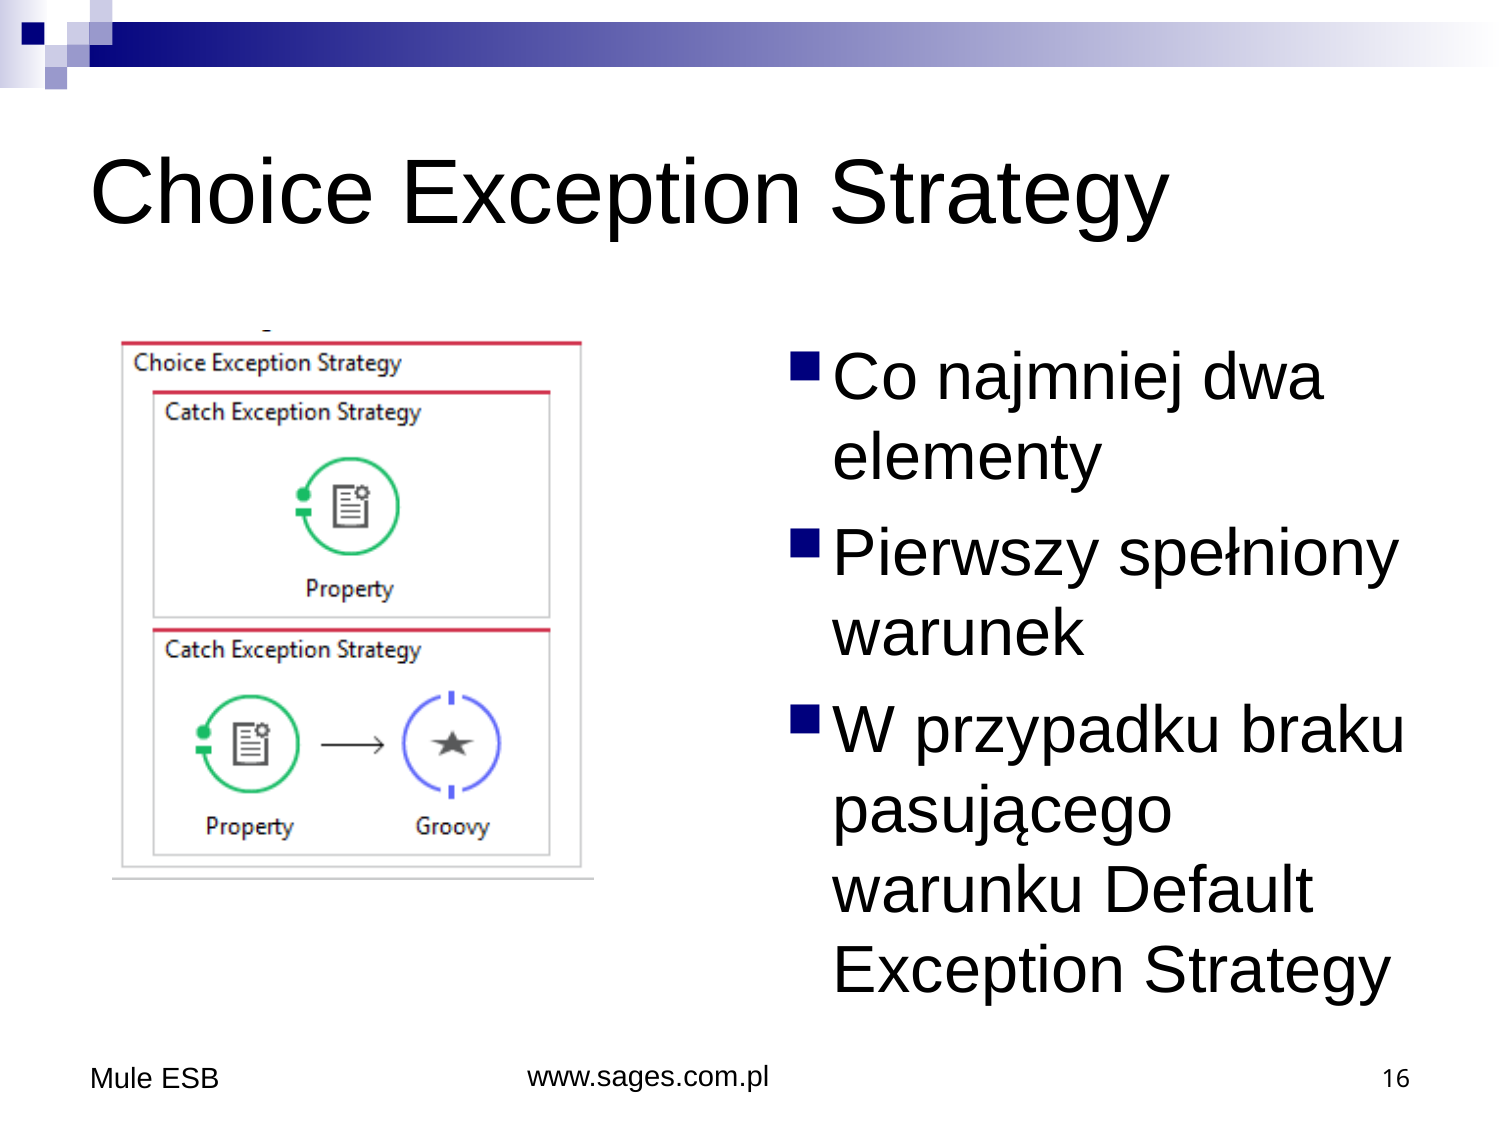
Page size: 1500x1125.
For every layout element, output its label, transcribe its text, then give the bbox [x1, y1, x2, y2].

title Choice Exception Strategy [75, 75, 1425, 300]
slide_number Mule ESB [75, 1024, 425, 1103]
picture [112, 330, 594, 880]
footer www.sages.com.pl [512, 1025, 988, 1100]
text_box 16 [1074, 1024, 1425, 1100]
list Co najmniej dwa elementy Pierwszy spełniony warunek W przypadku braku pasującego warunku Default Exception Strategy [762, 324, 1425, 1071]
